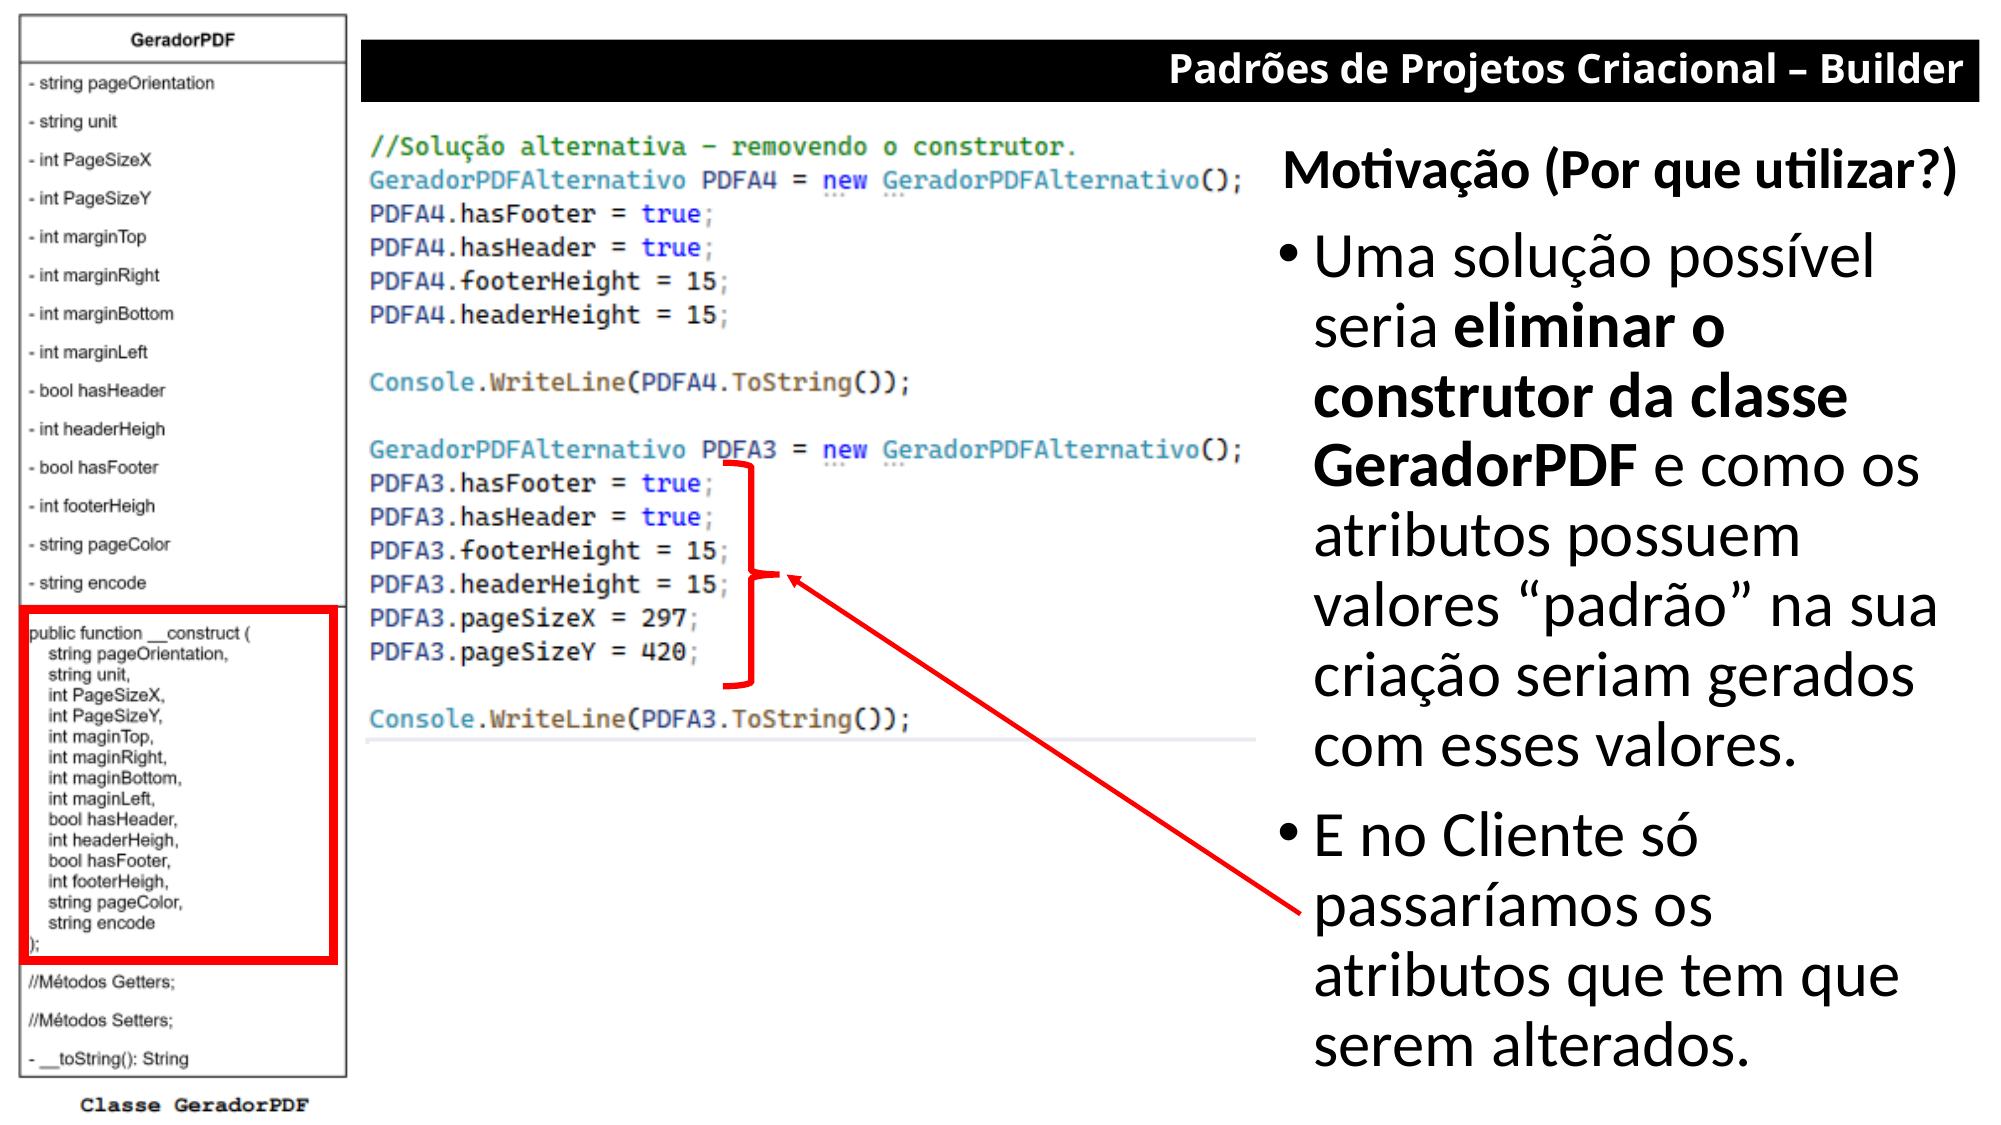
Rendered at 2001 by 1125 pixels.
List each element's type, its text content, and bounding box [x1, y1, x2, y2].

picture [7, 4, 1256, 1120]
text_box Padrões de Projetos Criacional – Builder [361, 39, 1980, 102]
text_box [786, 574, 1301, 915]
list Motivação (Por que utilizar?) Uma solução possível seria eliminar o construtor da classe GeradorPDF e como os atributos possuem valores “padrão” na sua criação seriam gerados com esses valores. E no Cliente só passaríamos os atributos que tem que serem alterados. [1262, 132, 1980, 1106]
